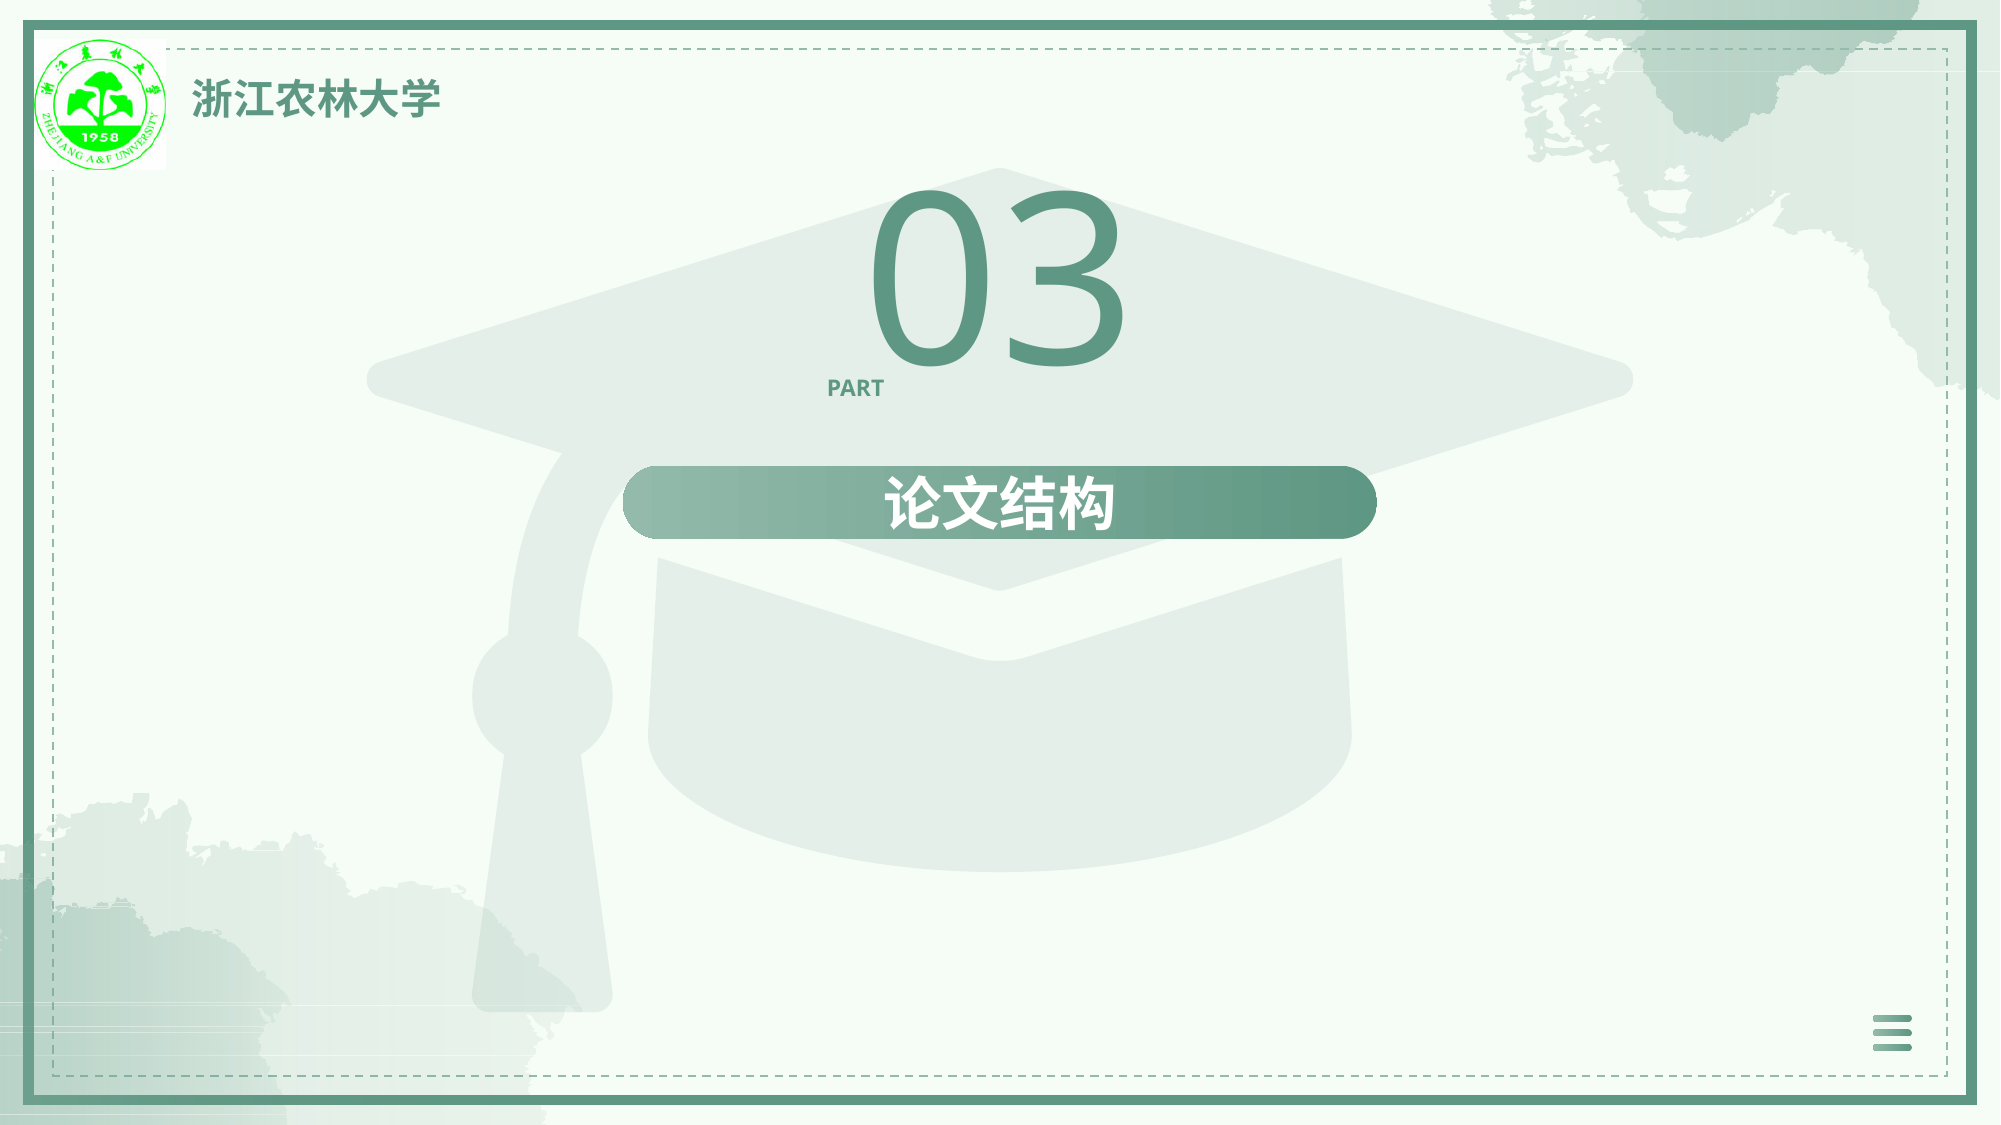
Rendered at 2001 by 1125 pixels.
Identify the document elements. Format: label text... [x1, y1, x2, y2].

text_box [1422, 0, 2000, 399]
text_box [52, 48, 1948, 1077]
text_box 浙江农林大学 [177, 65, 582, 131]
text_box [0, 794, 582, 1125]
text_box [28, 24, 1422, 794]
picture [34, 39, 166, 170]
text_box [582, 399, 1972, 1101]
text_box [1873, 1014, 1912, 1051]
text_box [622, 459, 1378, 546]
